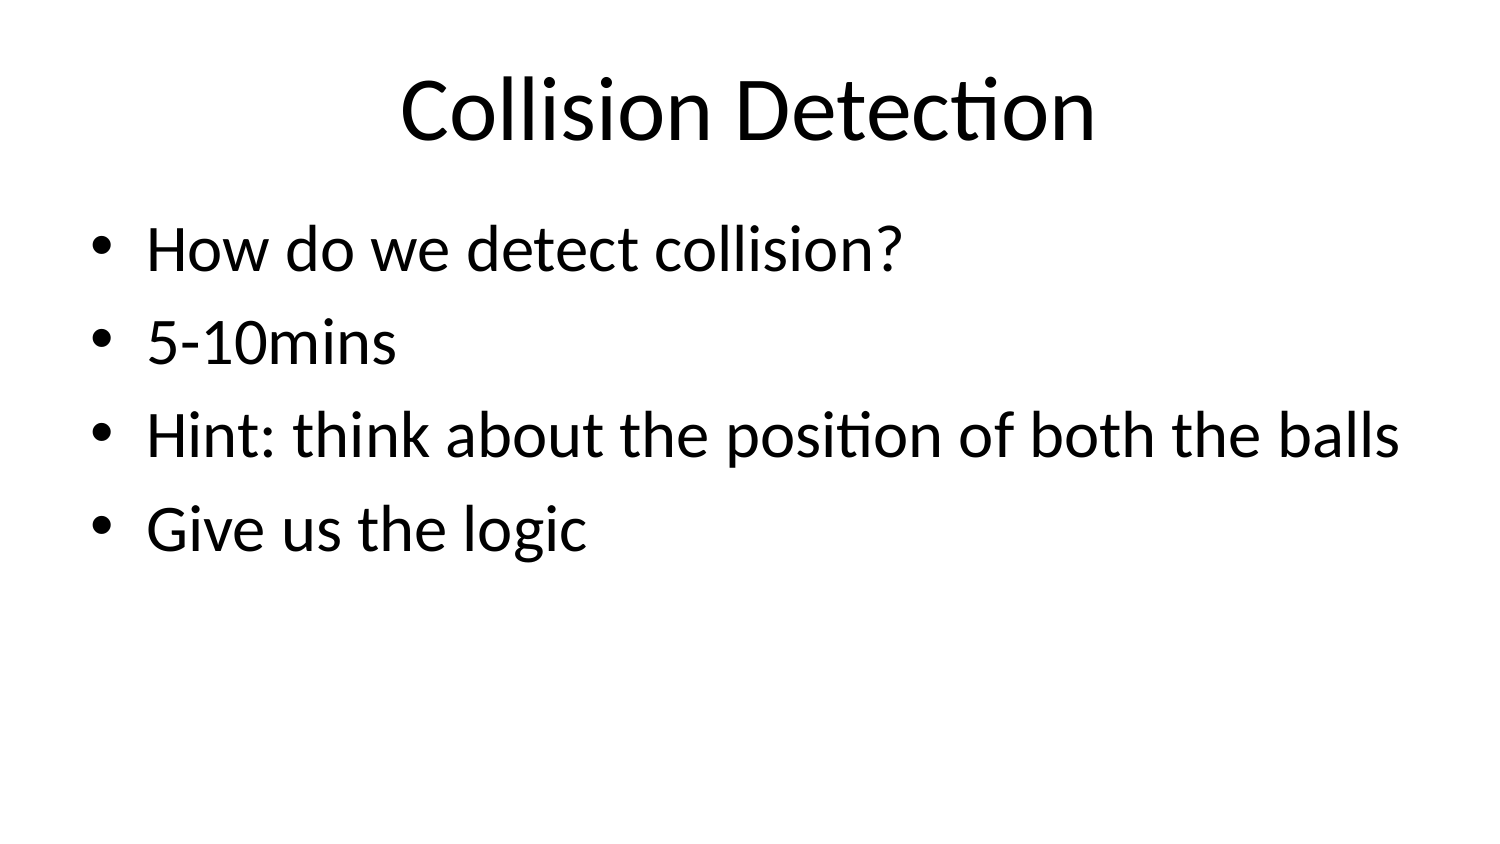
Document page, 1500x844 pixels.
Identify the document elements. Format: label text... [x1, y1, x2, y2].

list How do we detect collision? 5-10mins Hint: think about the position of both the balls Give us the logic [75, 196, 1425, 754]
title Collision Detection [75, 33, 1425, 175]
